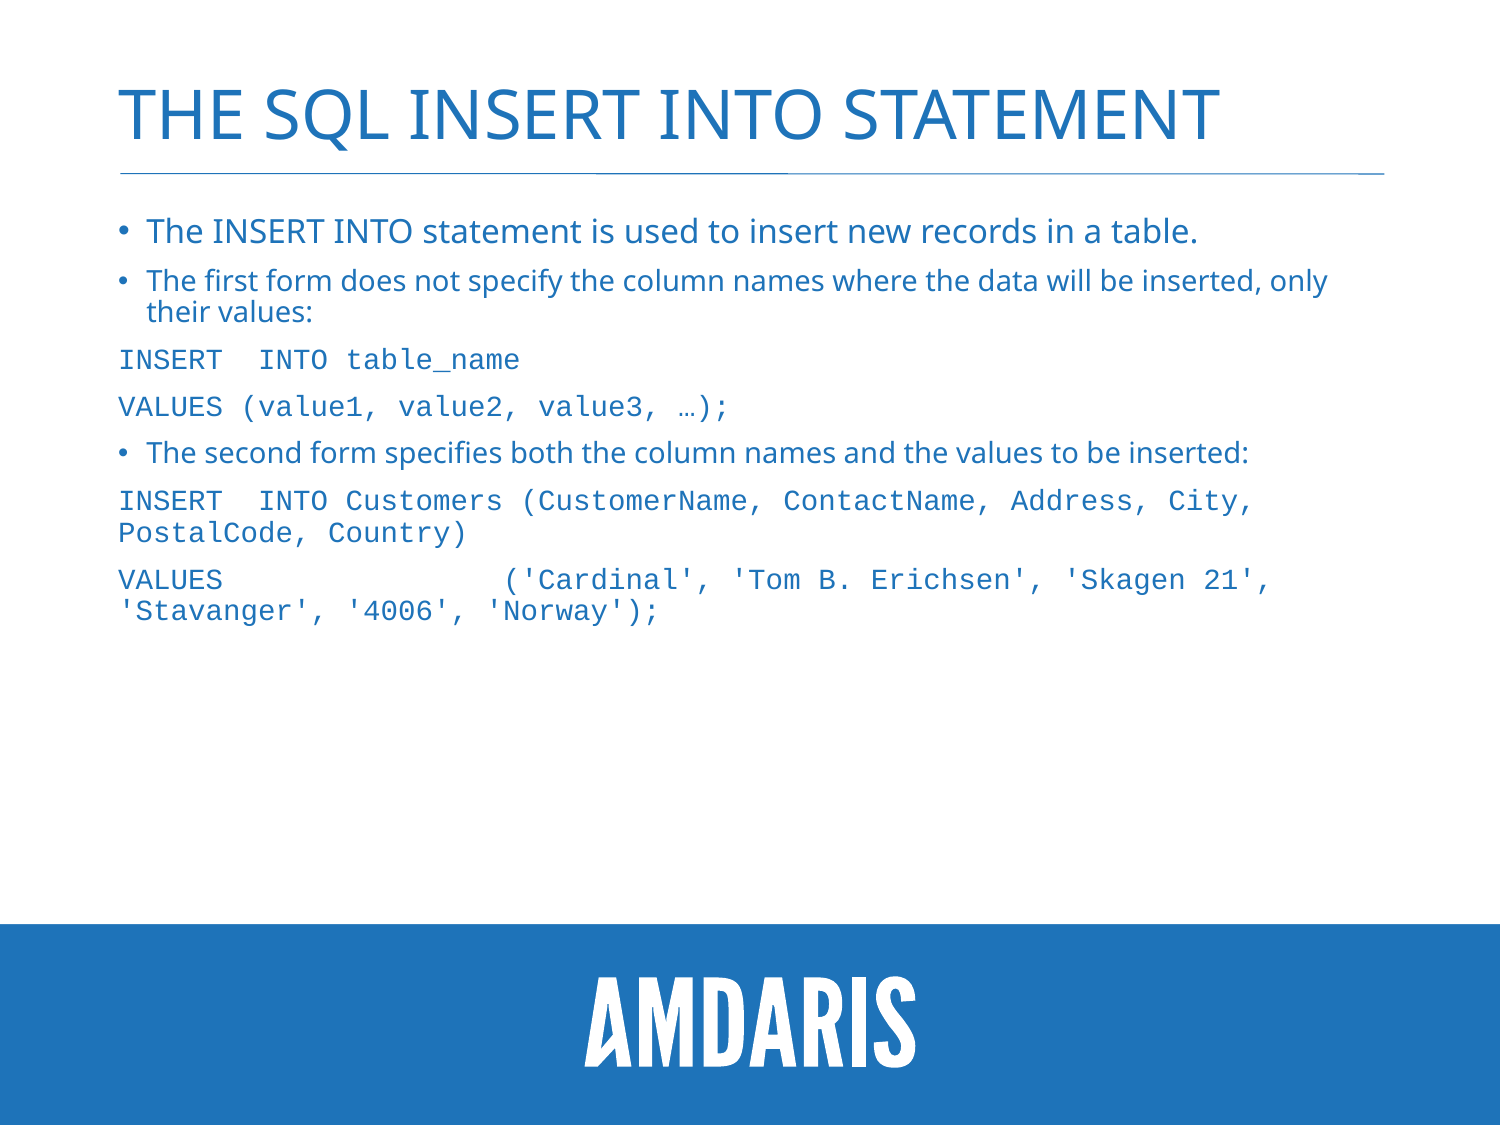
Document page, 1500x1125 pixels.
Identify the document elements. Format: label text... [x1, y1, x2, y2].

list The INSERT INTO statement is used to insert new records in a table. The first form does not specify the column names where the data will be inserted, only their values: INSERT INTO table_name VALUES (value1, value2, value3, …); The second form specifies both the column names and the values to be inserted: INSERT INTO Customers (CustomerName, ContactName, Address, City, PostalCode, Country) VALUES ('Cardinal', 'Tom B. Erichsen', 'Skagen 21', 'Stavanger', '4006', 'Norway'); [103, 206, 1397, 887]
title The SQL INSERT INTO Statement [103, 59, 1397, 175]
